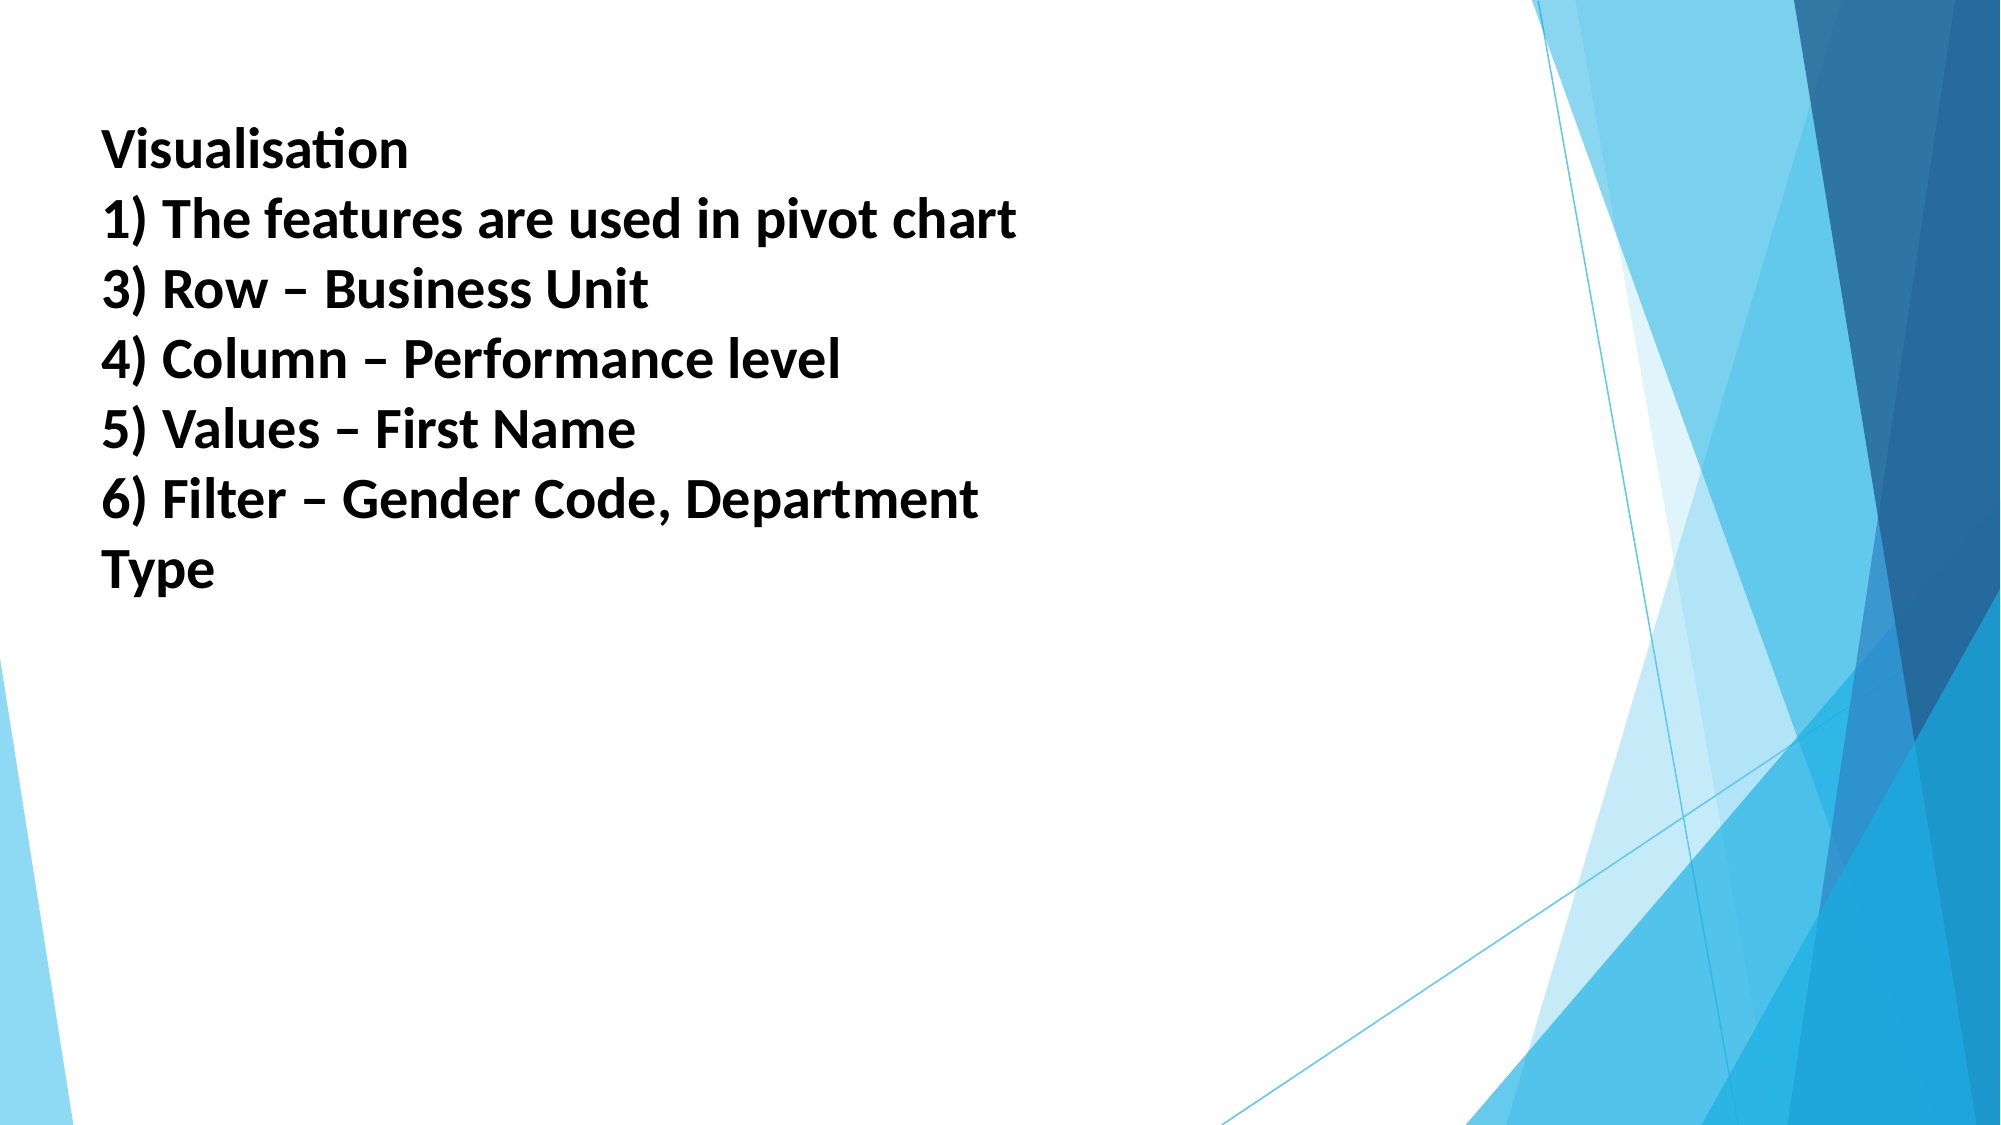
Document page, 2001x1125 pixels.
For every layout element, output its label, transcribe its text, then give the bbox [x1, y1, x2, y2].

text_box Visualisation 1) The features are used in pivot chart 3) Row – Business Unit 4) Column – Performance level 5) Values – First Name 6) Filter – Gender Code, Department Type [86, 102, 1074, 608]
